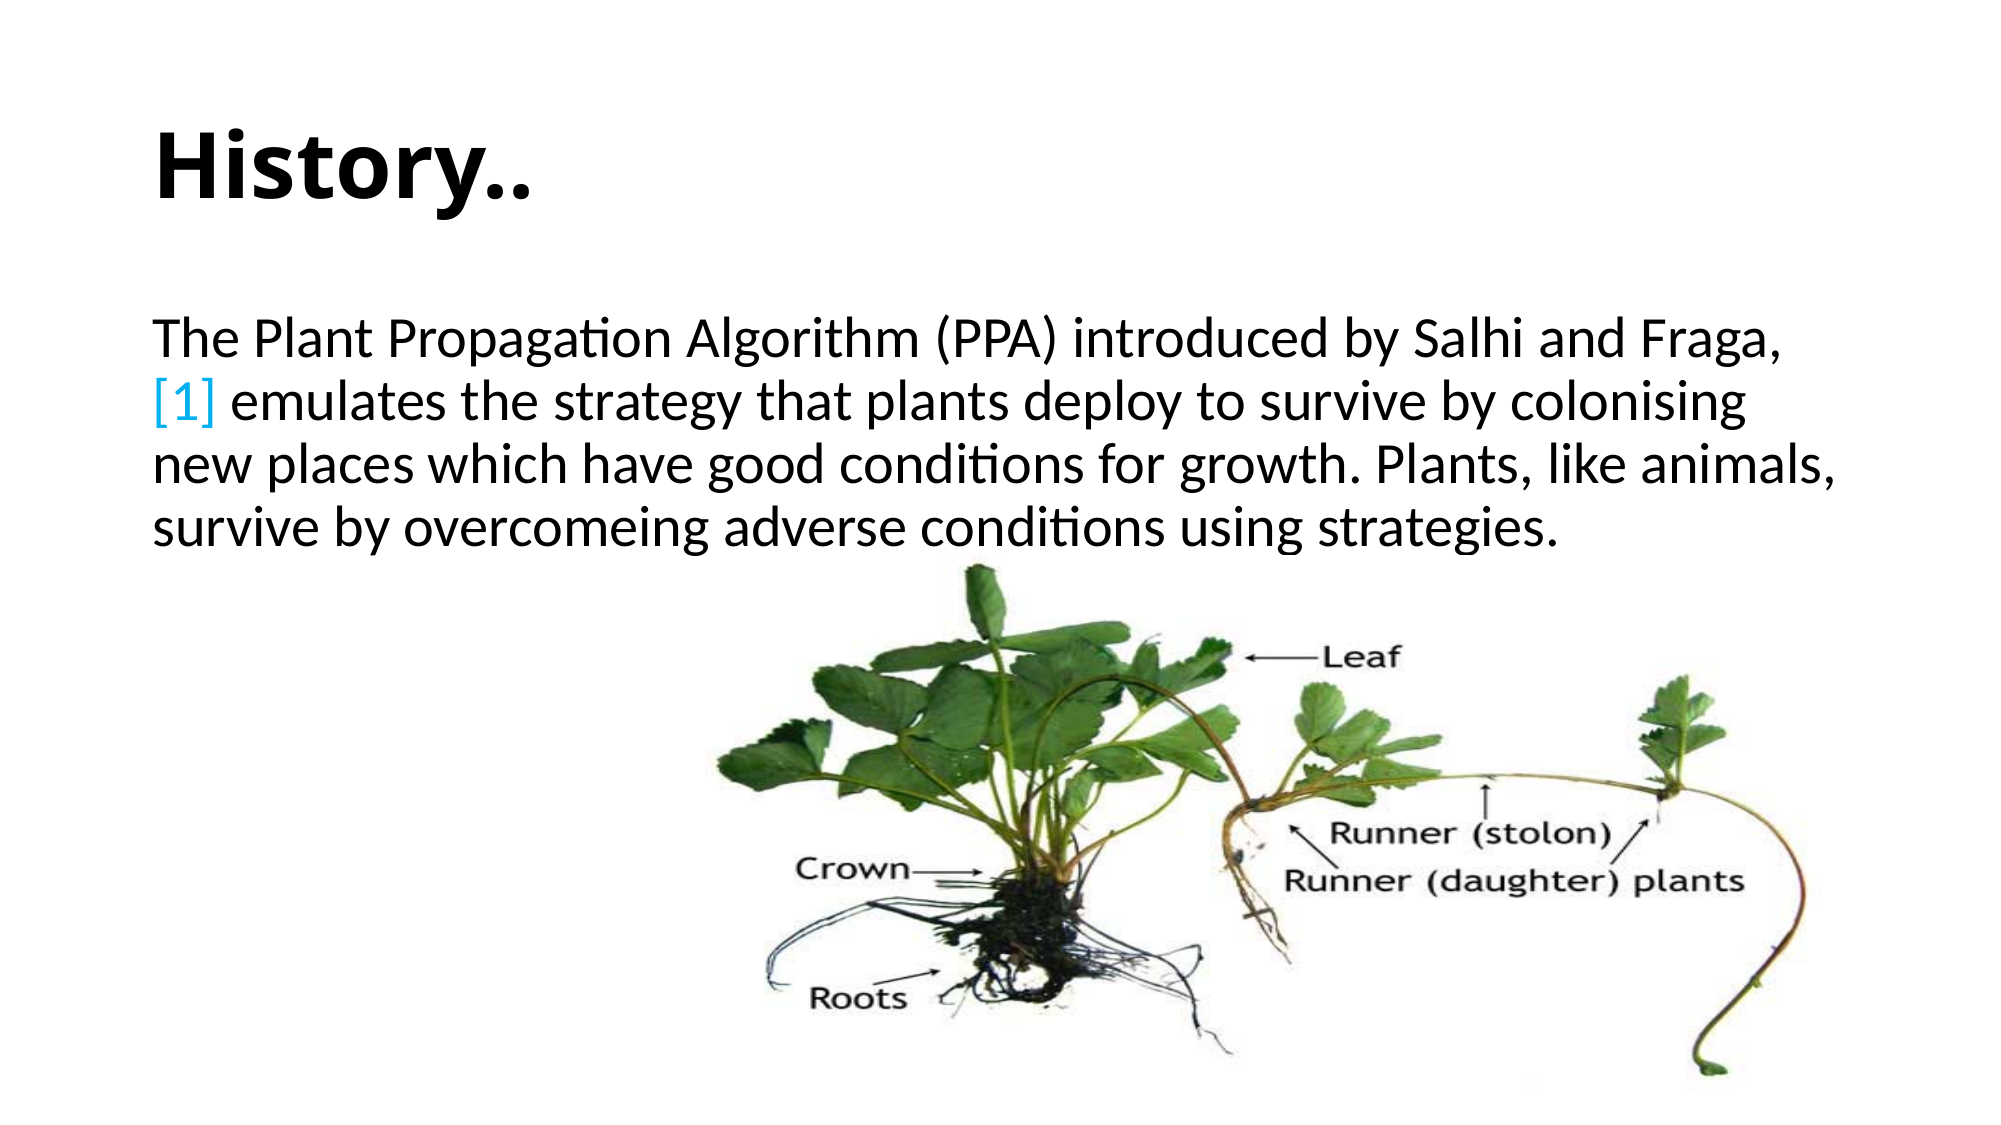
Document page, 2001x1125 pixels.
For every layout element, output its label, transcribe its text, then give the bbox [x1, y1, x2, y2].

picture [705, 555, 1821, 1091]
title History.. [137, 59, 1863, 278]
list The Plant Propagation Algorithm (PPA) introduced by Salhi and Fraga, [1] emulates the strategy that plants deploy to survive by colonising new places which have good conditions for growth. Plants, like animals, survive by overcomeing adverse conditions using strategies. [137, 299, 1863, 612]
